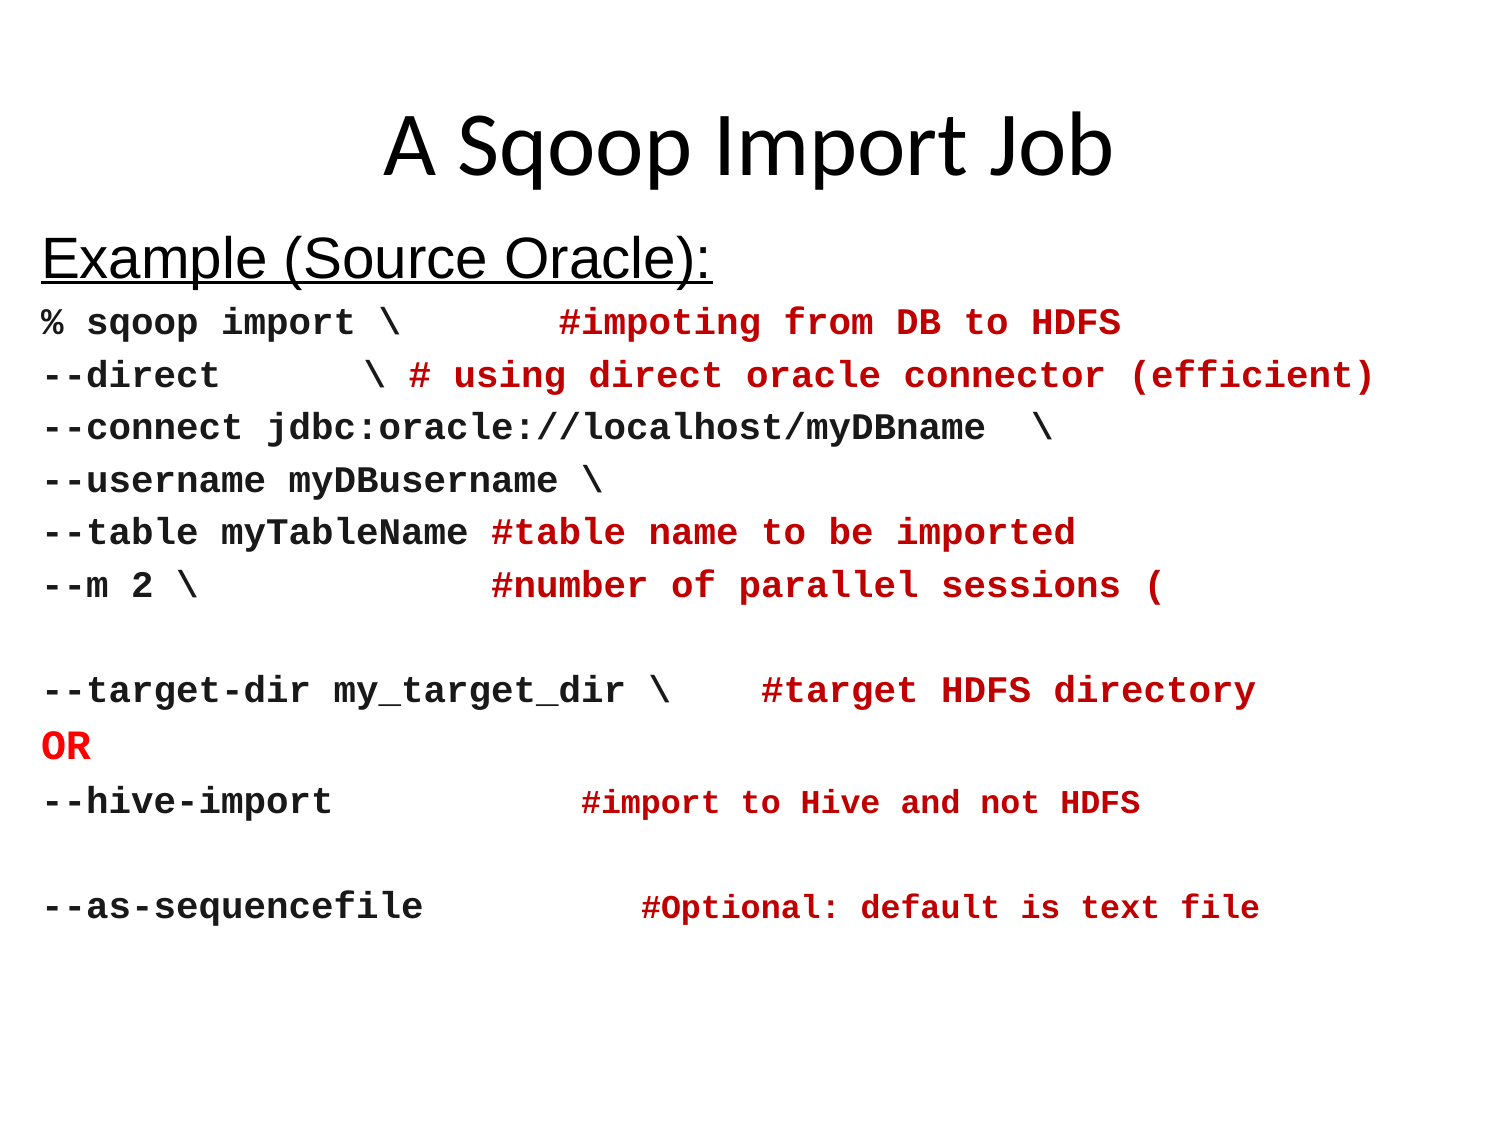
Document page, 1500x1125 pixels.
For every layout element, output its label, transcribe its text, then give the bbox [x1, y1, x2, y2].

list Example (Source Oracle): % sqoop import \ #impoting from DB to HDFS --direct \ # using direct oracle connector (efficient) --connect jdbc:oracle://localhost/myDBname \ --username myDBusername \ --table myTableName #table name to be imported --m 2 \ #number of parallel sessions ( --target-dir my_target_dir \ #target HDFS directory OR --hive-import #import to Hive and not HDFS --as-sequencefile #Optional: default is text file [18, 212, 1487, 1005]
title A Sqoop Import Job [75, 45, 1425, 212]
